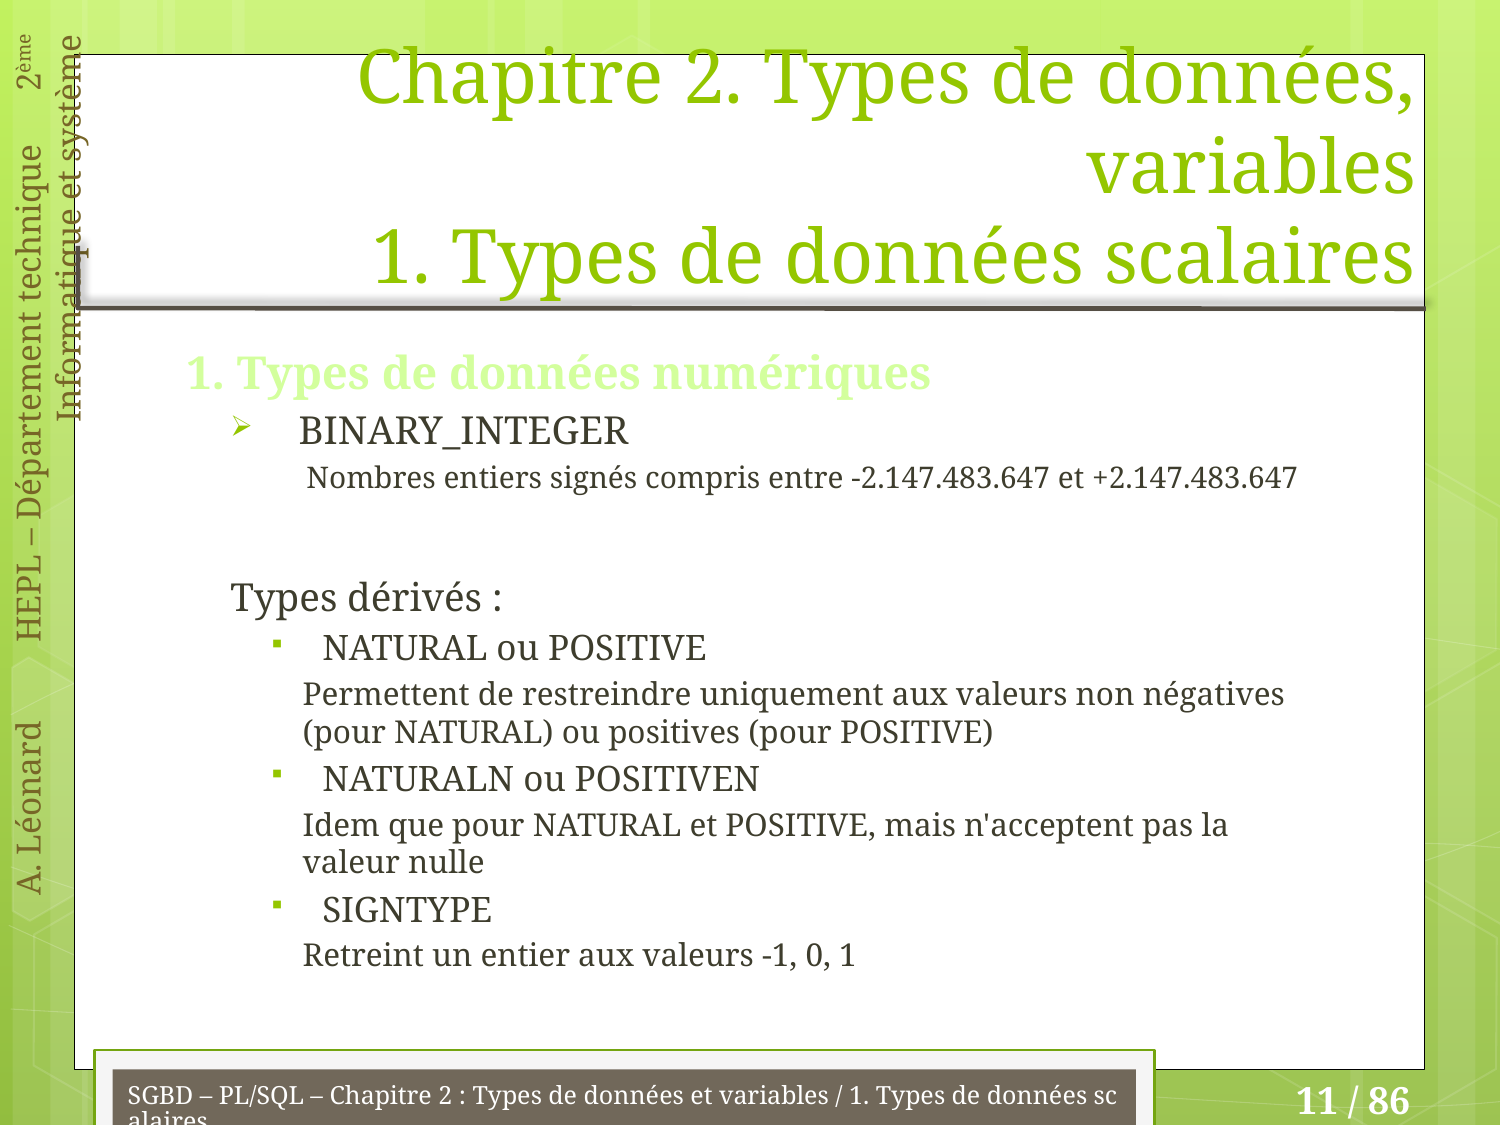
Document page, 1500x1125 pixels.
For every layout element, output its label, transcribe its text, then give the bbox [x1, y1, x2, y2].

list 1. Types de données numériques BINARY_INTEGER Nombres entiers signés compris entre -2.147.483.647 et +2.147.483.647 Types dérivés : NATURAL ou POSITIVE Permettent de restreindre uniquement aux valeurs non négatives (pour NATURAL) ou positives (pour POSITIVE) NATURALN ou POSITIVEN Idem que pour NATURAL et POSITIVE, mais n'acceptent pas la valeur nulle SIGNTYPE Retreint un entier aux valeurs -1, 0, 1 [171, 336, 1323, 1016]
title Chapitre 2. Types de données, variables 1. Types de données scalaires [77, 118, 1432, 306]
footer SGBD – PL/SQL – Chapitre 2 : Types de données et variables / 1. Types de données scalaires [112, 1067, 1136, 1125]
